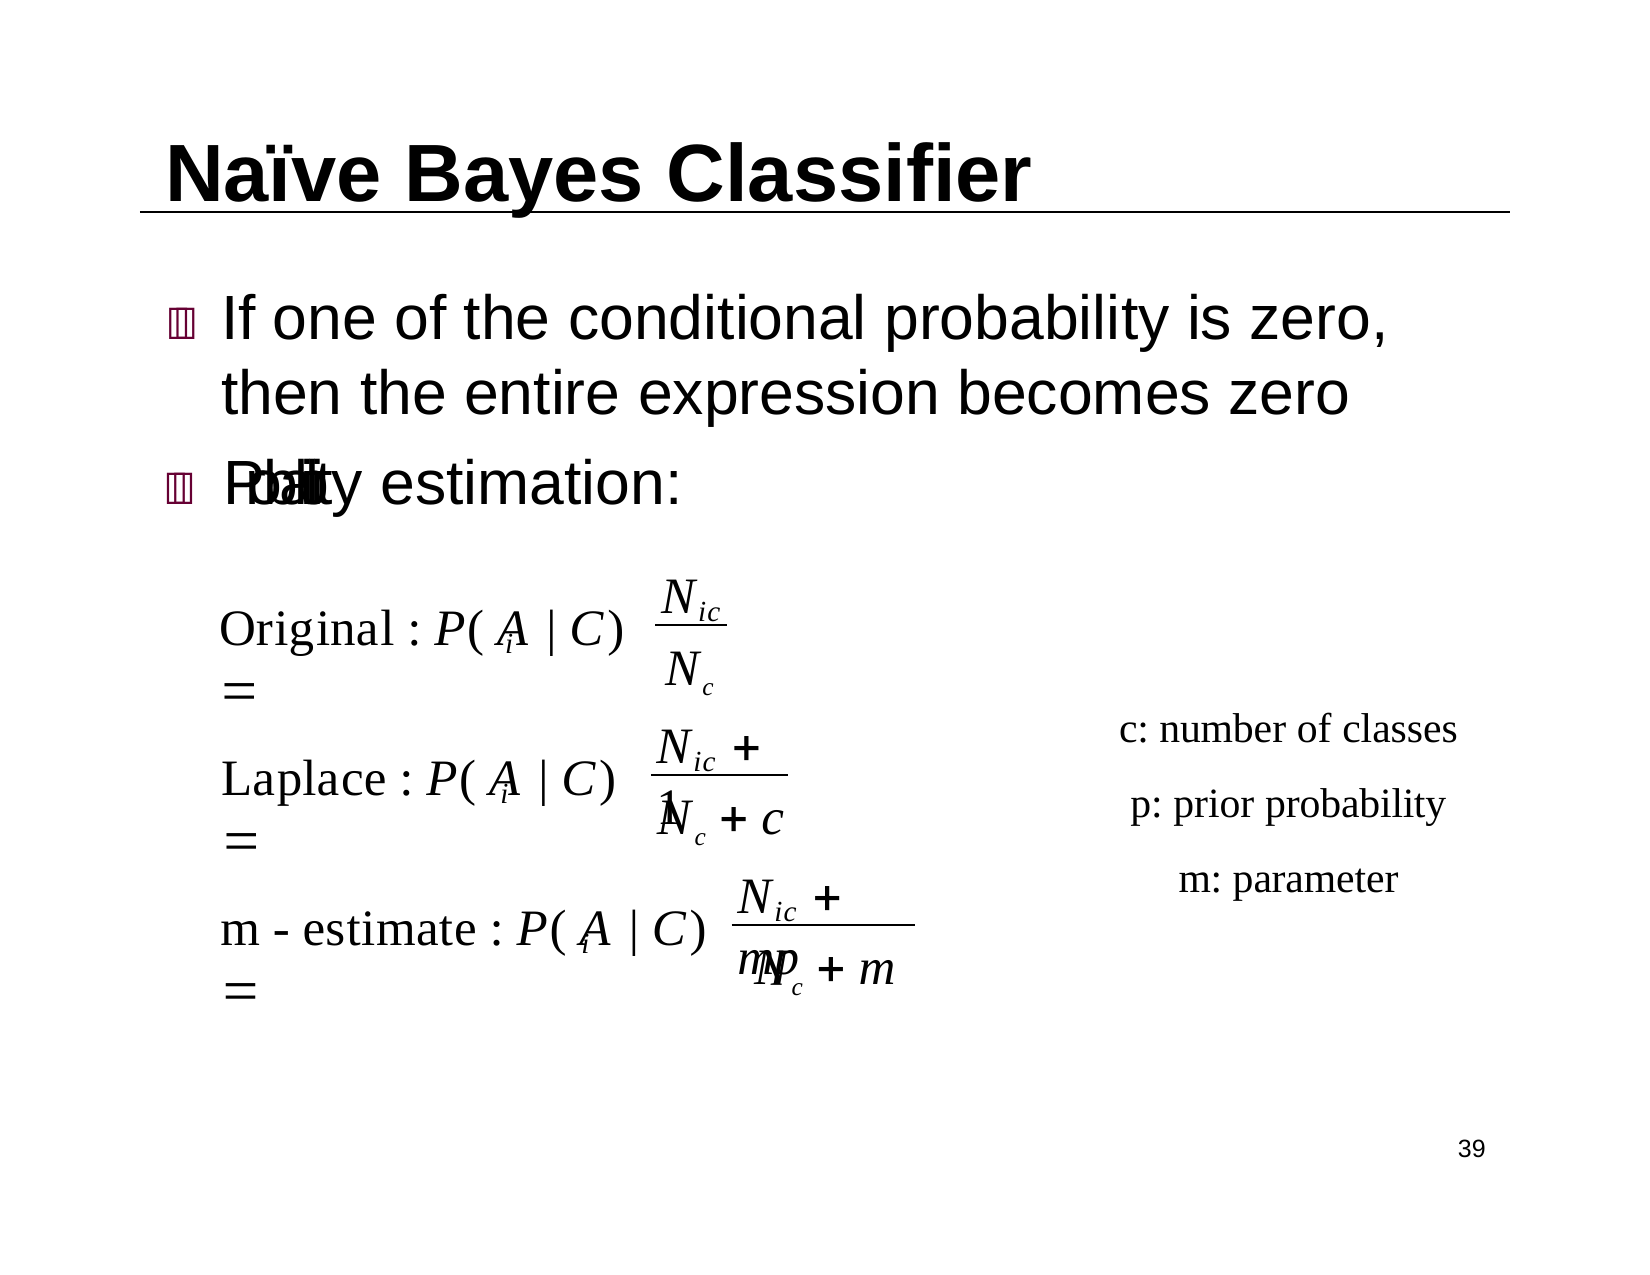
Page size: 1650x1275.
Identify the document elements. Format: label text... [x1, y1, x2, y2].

text_box c: number of classes p: prior probability m: parameter [1116, 676, 1460, 901]
text_box ic [772, 892, 800, 927]
title Naïve Bayes Classifier [162, 120, 1488, 334]
text_box ic [695, 592, 724, 628]
text_box i [498, 774, 511, 810]
text_box N  1 [654, 712, 792, 835]
text_box i [579, 924, 592, 960]
text_box i [503, 624, 516, 660]
text_box Nc [662, 634, 718, 701]
text_box 39 [1455, 1132, 1488, 1162]
text_box ic [691, 742, 719, 778]
text_box N  mp [735, 862, 914, 985]
text_box Nc  m [752, 985, 898, 1001]
text_box N [658, 562, 698, 624]
text_box  If one of the conditional probability is zero, then the entire expression becomes zero  Probability estimation: [162, 276, 1391, 517]
text_box Nc  c [654, 835, 786, 851]
text_box m - estimate : P( A | C)  [218, 894, 721, 1017]
text_box Laplace : P( A | C)  [218, 744, 640, 867]
text_box Original : P( A | C)  [217, 594, 644, 717]
